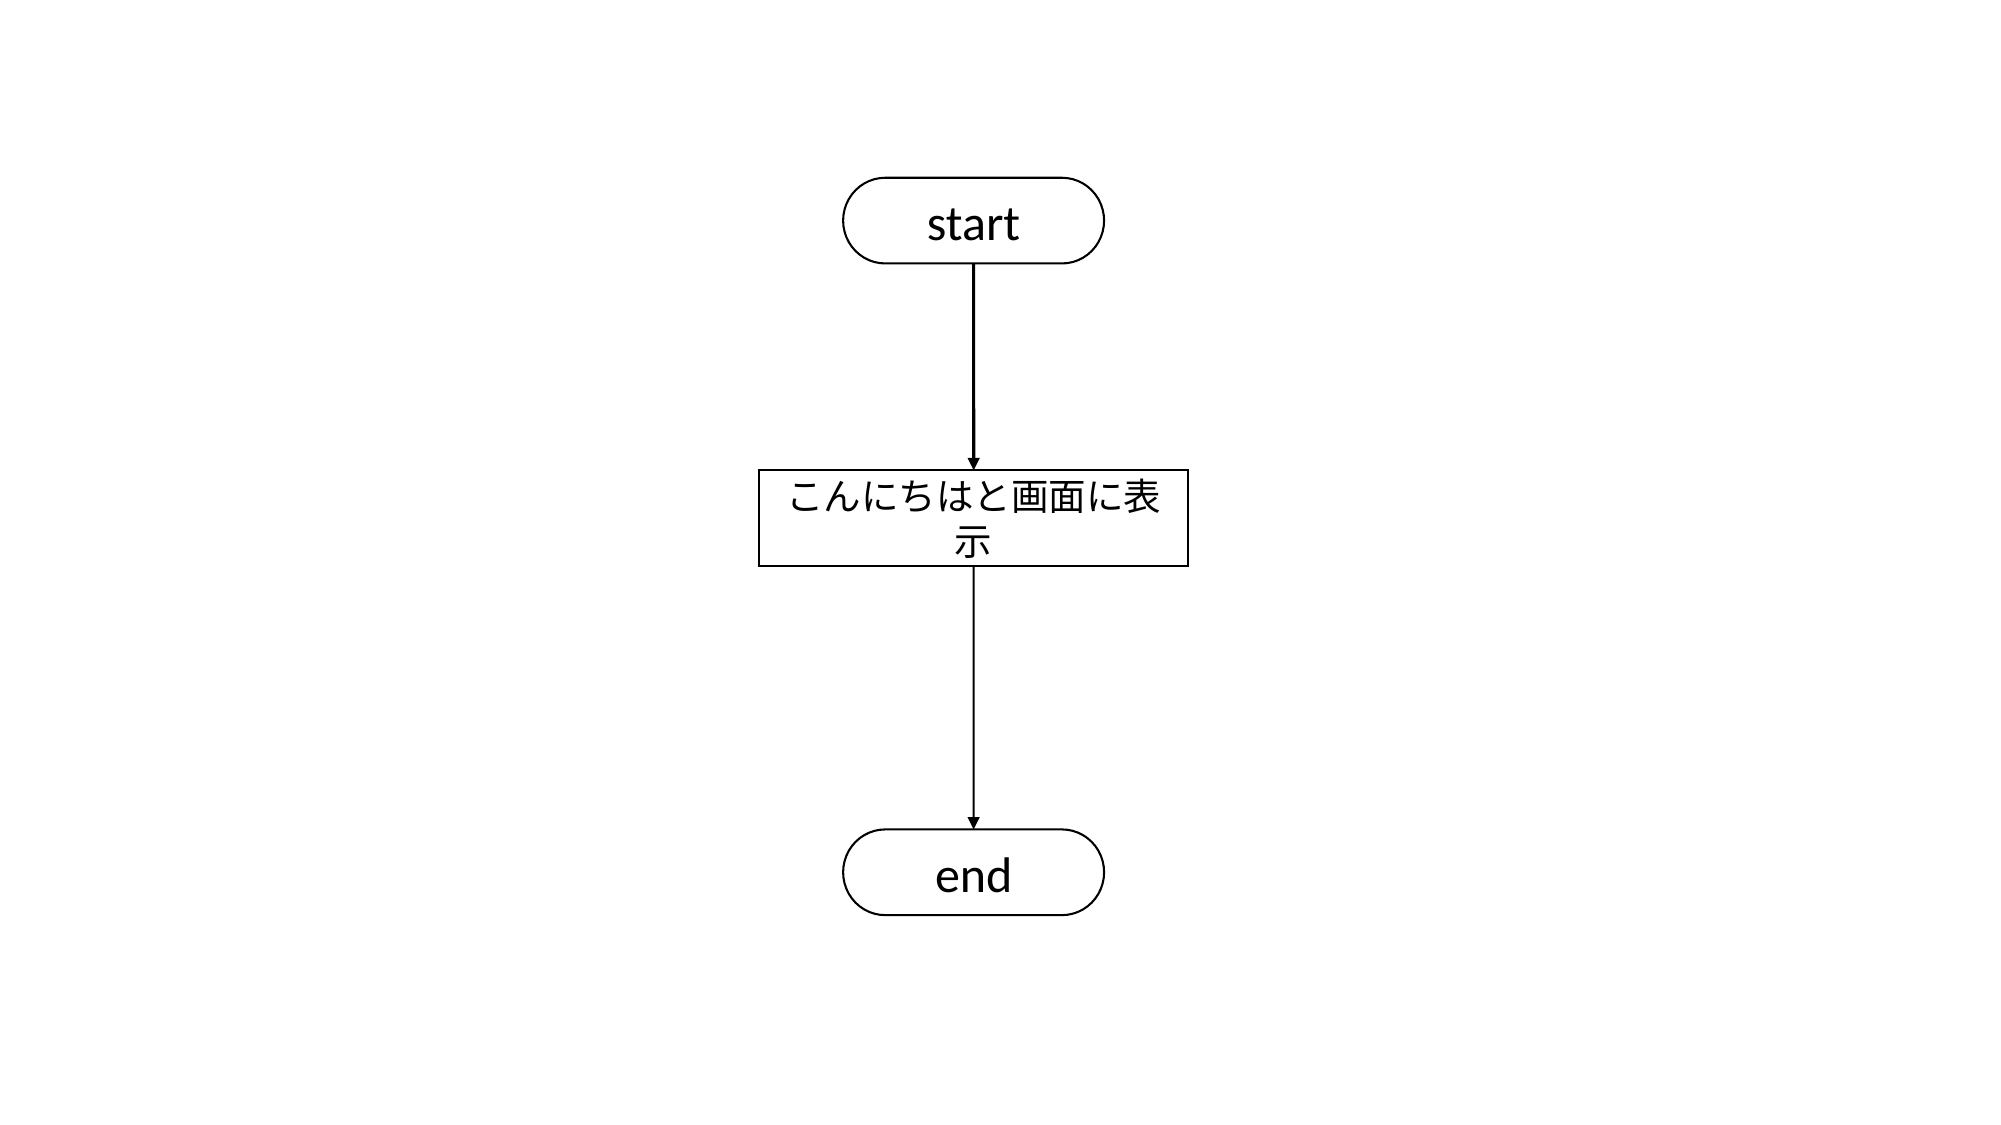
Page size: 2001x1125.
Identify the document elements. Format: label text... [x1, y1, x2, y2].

text_box こんにちはと画面に表示 [758, 469, 1189, 567]
text_box start [842, 176, 1106, 265]
text_box end [842, 828, 1106, 917]
